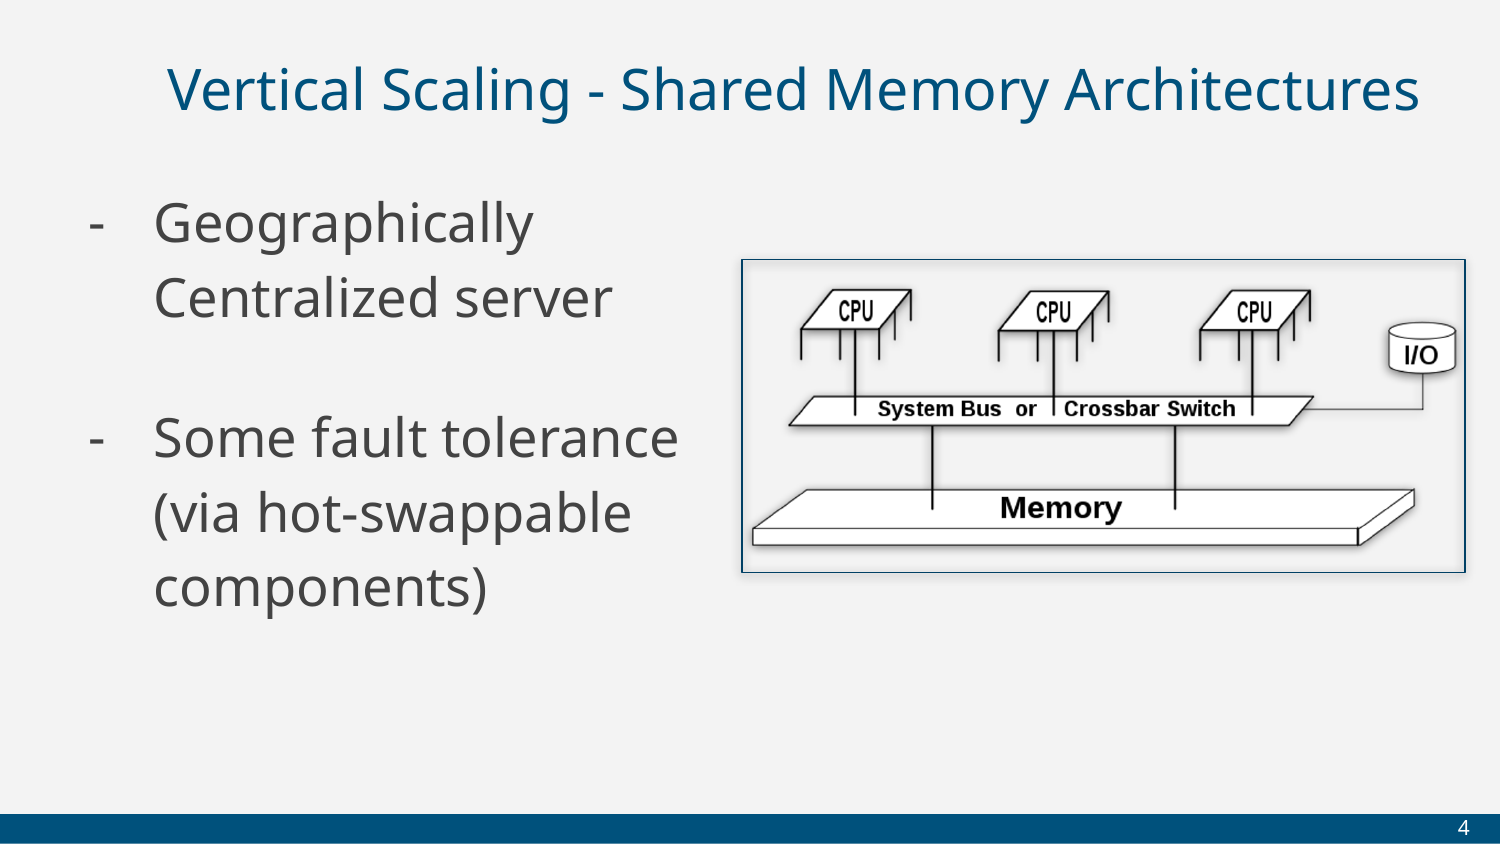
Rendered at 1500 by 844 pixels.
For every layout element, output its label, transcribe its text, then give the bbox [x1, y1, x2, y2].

title Vertical Scaling - Shared Memory Architectures [63, 24, 1437, 138]
list Geographically Centralized server Some fault tolerance (via hot-swappable components) [63, 163, 729, 807]
slide_number ‹#› [1296, 810, 1485, 844]
picture [742, 260, 1465, 572]
